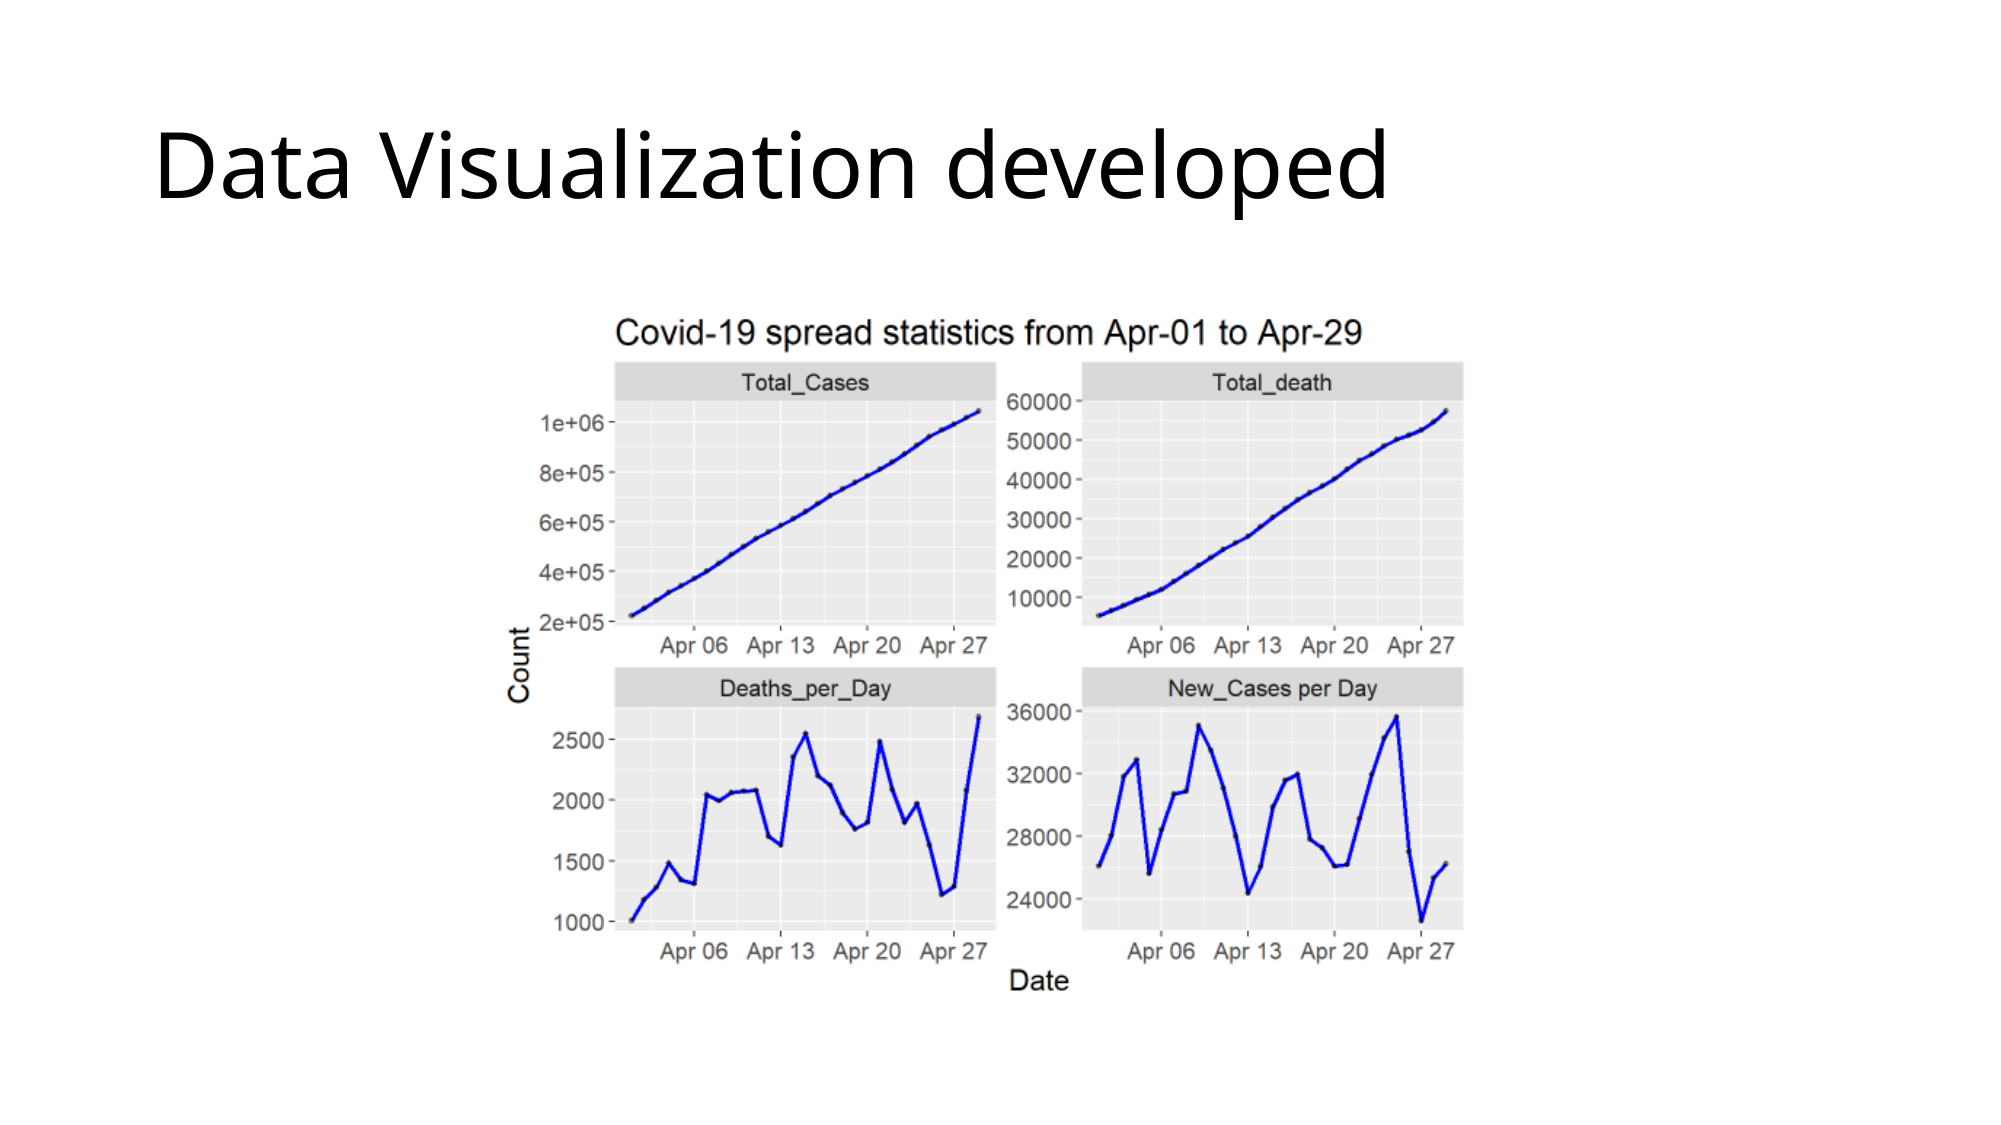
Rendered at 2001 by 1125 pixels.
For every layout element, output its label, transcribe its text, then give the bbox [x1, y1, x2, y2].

title Data Visualization developed [137, 59, 1863, 278]
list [460, 299, 1540, 1014]
